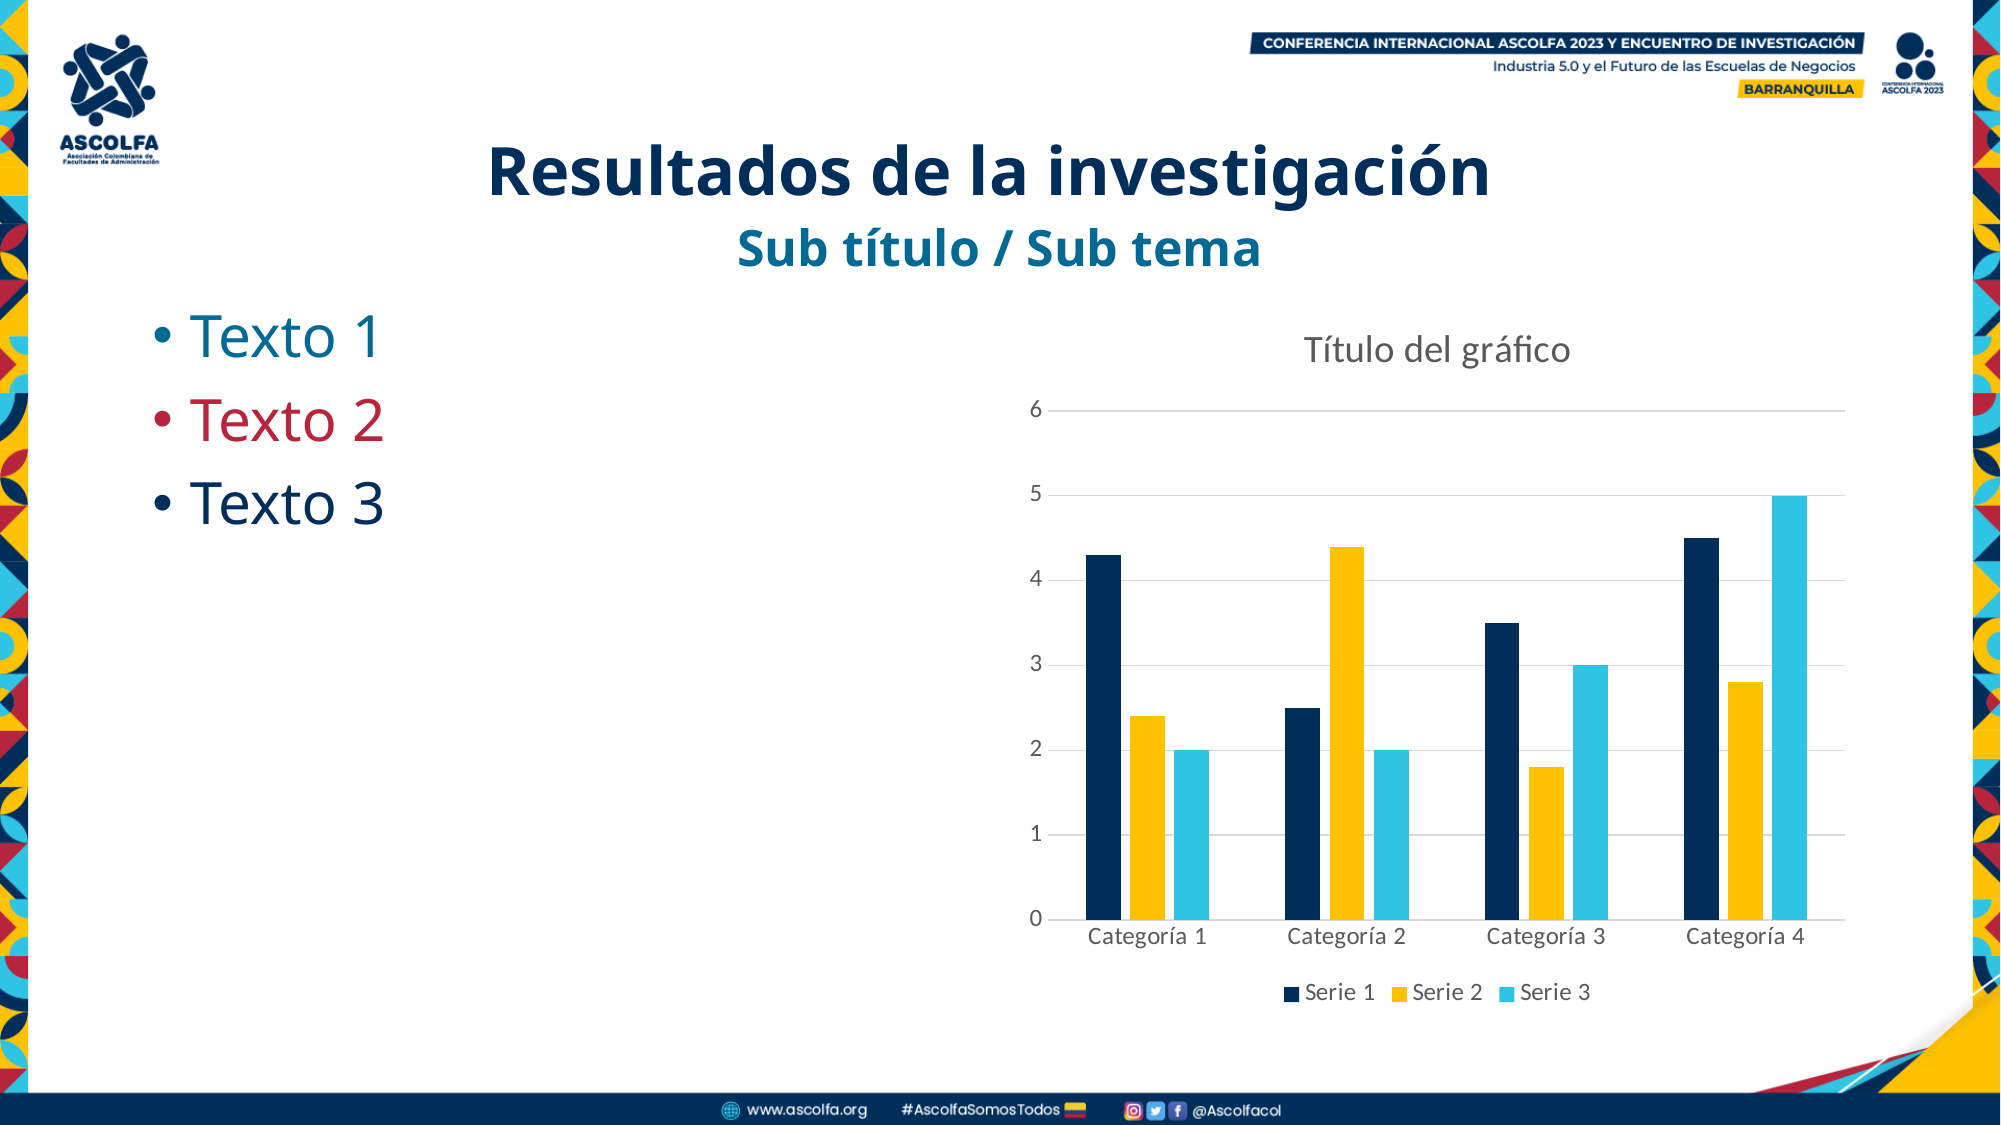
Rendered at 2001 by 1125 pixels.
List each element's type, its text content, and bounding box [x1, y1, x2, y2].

title Resultados de la investigación [170, 125, 1810, 223]
list Texto 1 Texto 2 Texto 3 [137, 299, 988, 1014]
text_box Sub título / Sub tema [458, 223, 1542, 285]
chart [1012, 299, 1863, 1014]
picture [0, 0, 2001, 1125]
